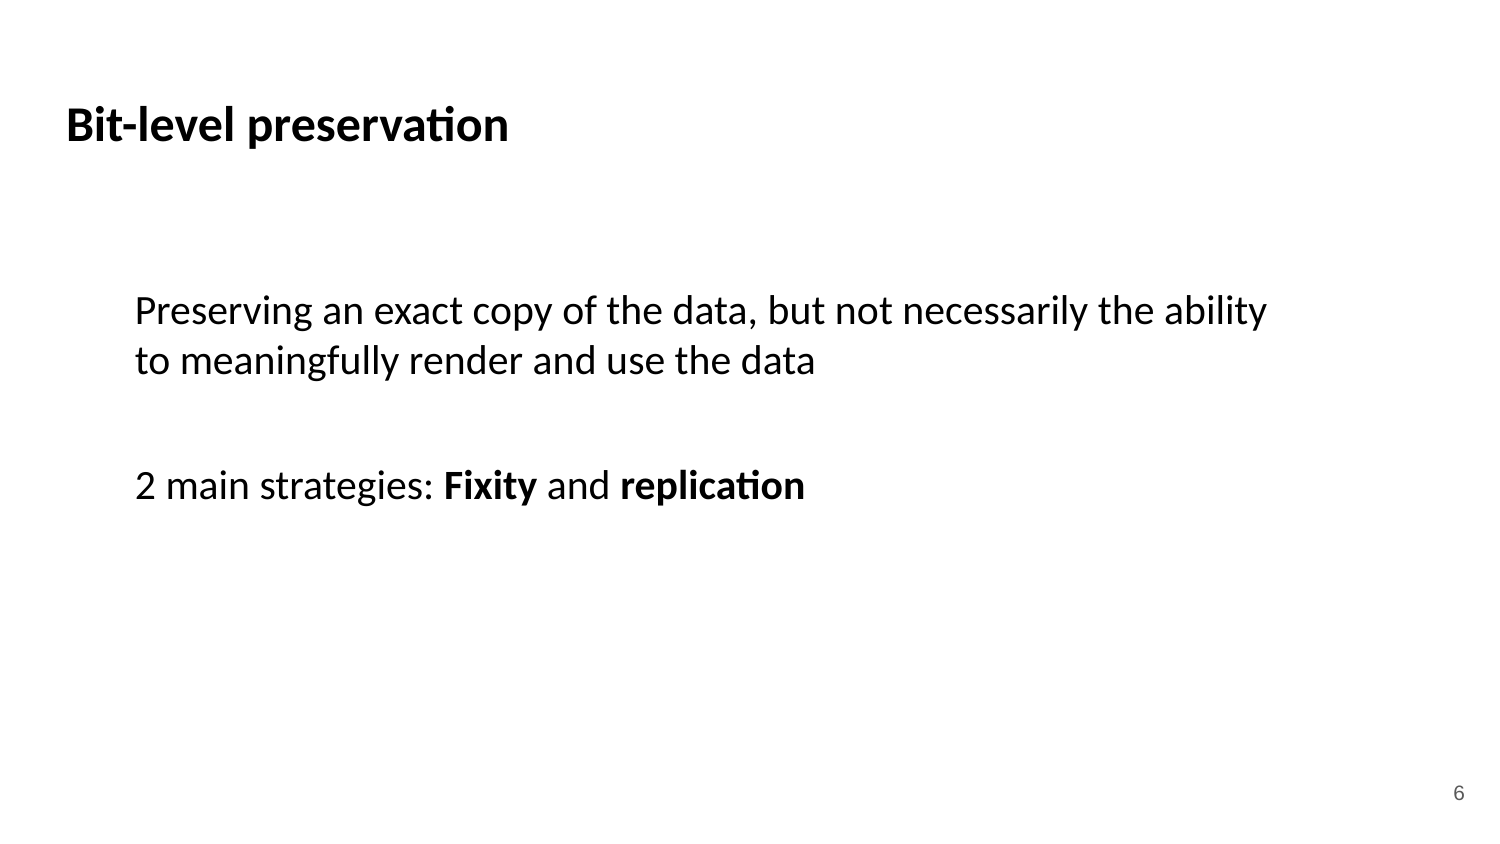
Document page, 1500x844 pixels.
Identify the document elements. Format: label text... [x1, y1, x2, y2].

slide_number ‹#› [1389, 764, 1480, 830]
list Preserving an exact copy of the data, but not necessarily the ability to meaningfully render and use the data 2 main strategies: Fixity and replication [119, 267, 1352, 586]
title Bit-level preservation [51, 72, 1449, 167]
